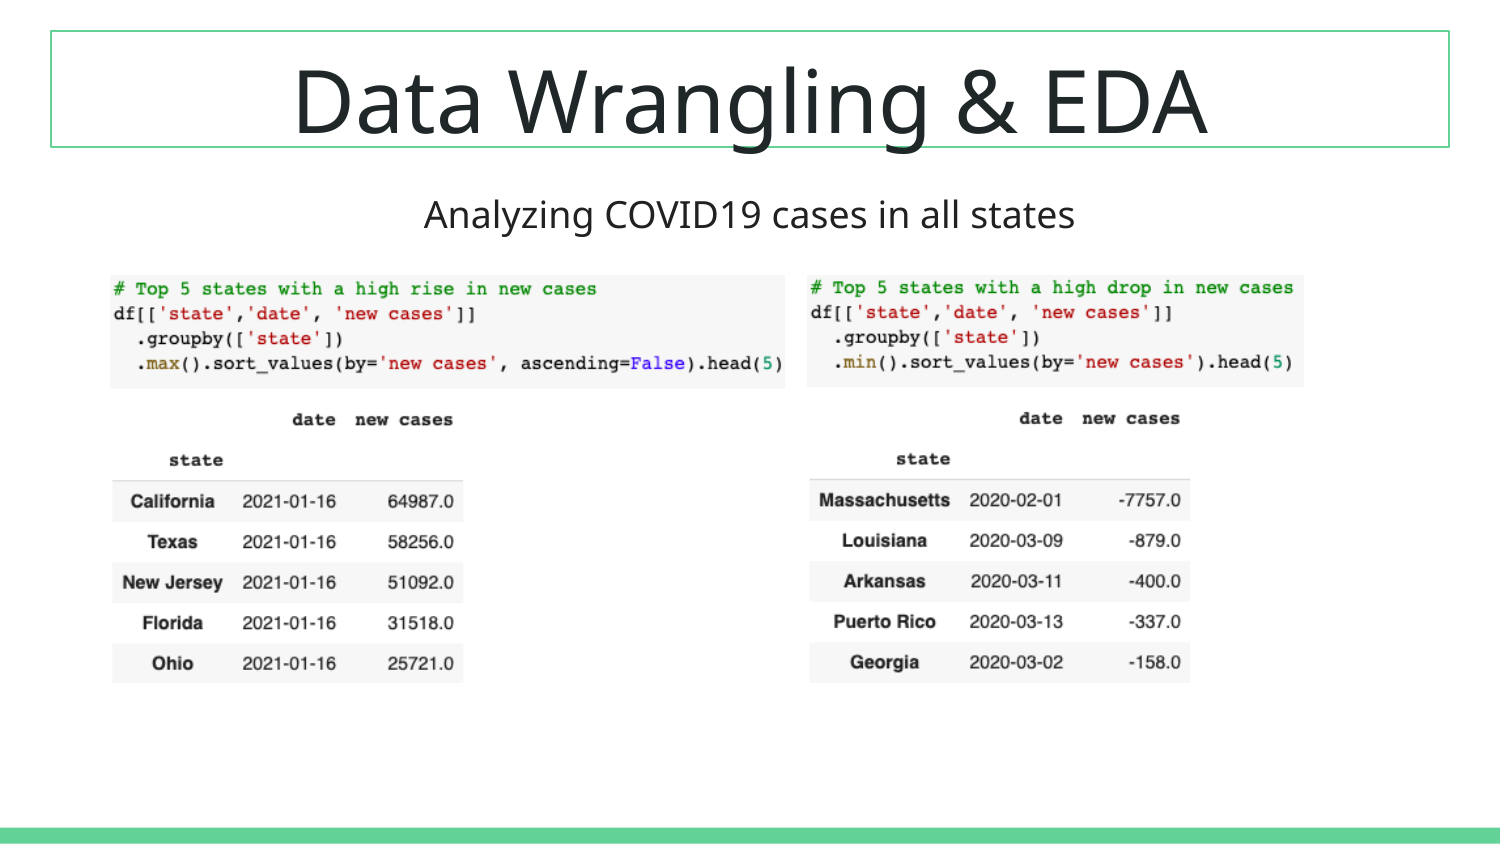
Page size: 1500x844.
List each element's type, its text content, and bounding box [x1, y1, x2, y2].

picture [110, 275, 785, 684]
title Data Wrangling & EDA [51, 30, 1449, 147]
list Analyzing COVID19 cases in all states [51, 169, 1449, 731]
picture [807, 275, 1305, 684]
